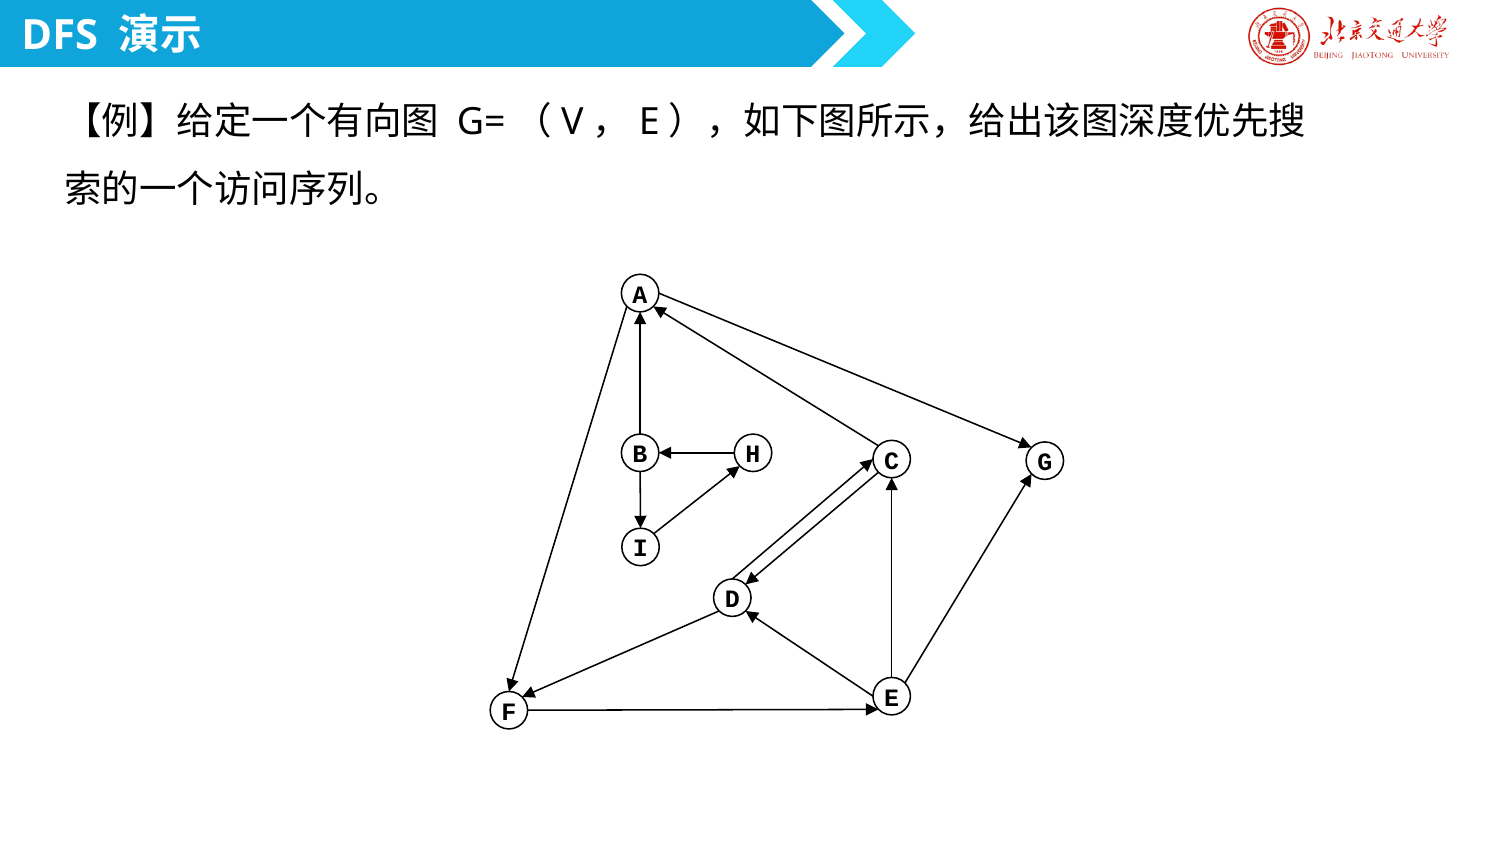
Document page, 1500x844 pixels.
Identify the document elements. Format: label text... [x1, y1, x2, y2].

text_box I [632, 528, 660, 566]
text_box C [874, 456, 911, 478]
title DFS 演示 [6, 0, 719, 156]
text_box E [874, 677, 911, 715]
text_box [508, 306, 628, 692]
text_box G [1026, 441, 1064, 480]
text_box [653, 465, 740, 534]
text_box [521, 610, 720, 698]
text_box D [713, 579, 752, 617]
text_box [732, 458, 874, 580]
picture [1246, 5, 1454, 66]
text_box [745, 610, 874, 697]
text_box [904, 473, 1032, 684]
text_box F [490, 692, 527, 729]
text_box 【例】给定一个有向图 G=（V，E），如下图所示，给出该图深度优先搜索的一个访问序列。 [53, 69, 1329, 216]
text_box A [621, 274, 659, 312]
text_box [658, 293, 1032, 448]
text_box B [632, 434, 658, 472]
